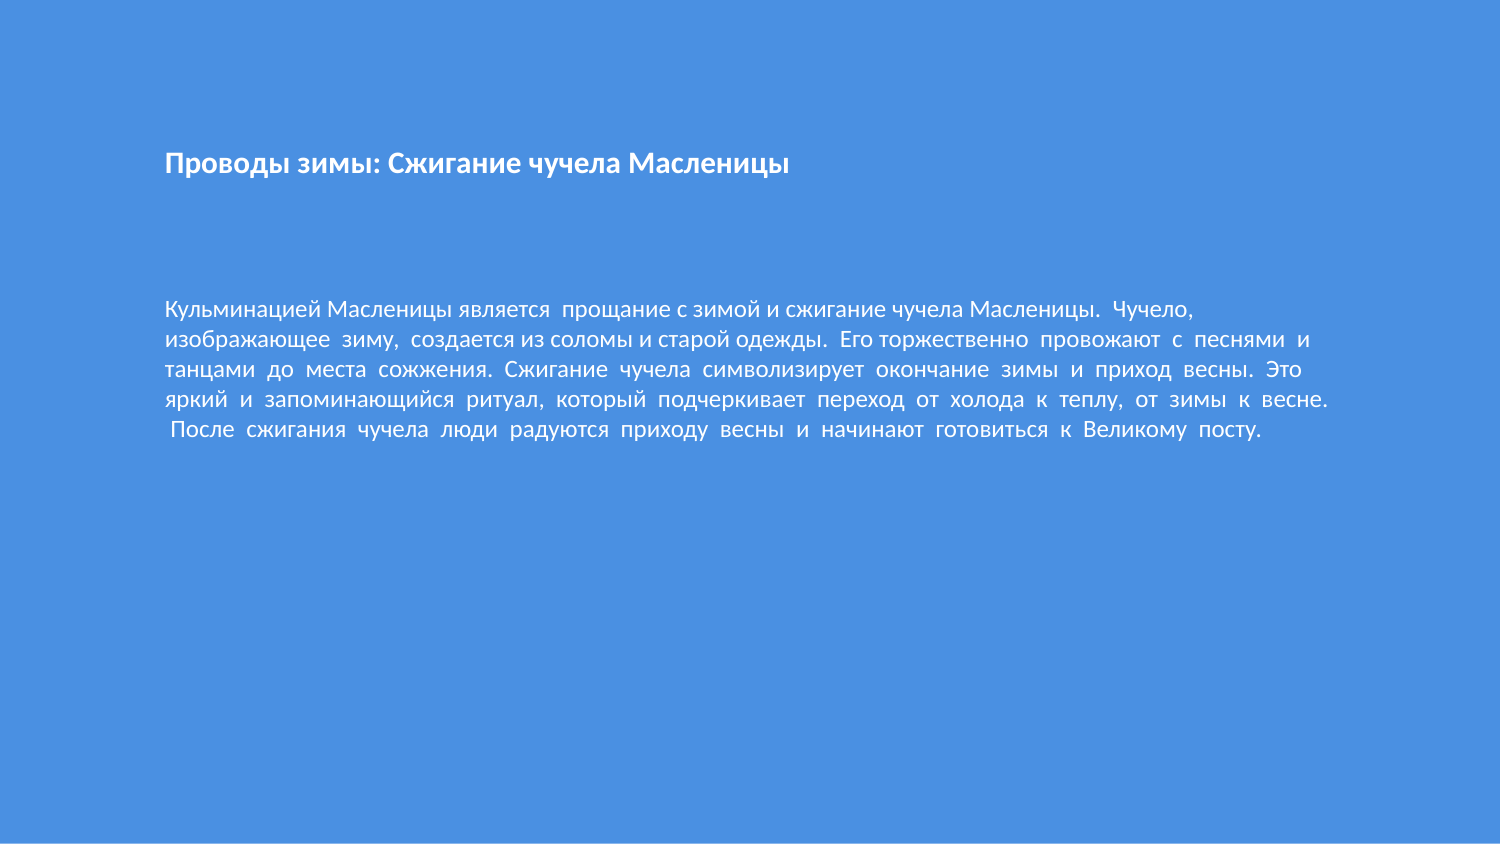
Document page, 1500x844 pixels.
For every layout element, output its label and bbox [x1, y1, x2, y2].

text_box [0, 0, 1500, 844]
